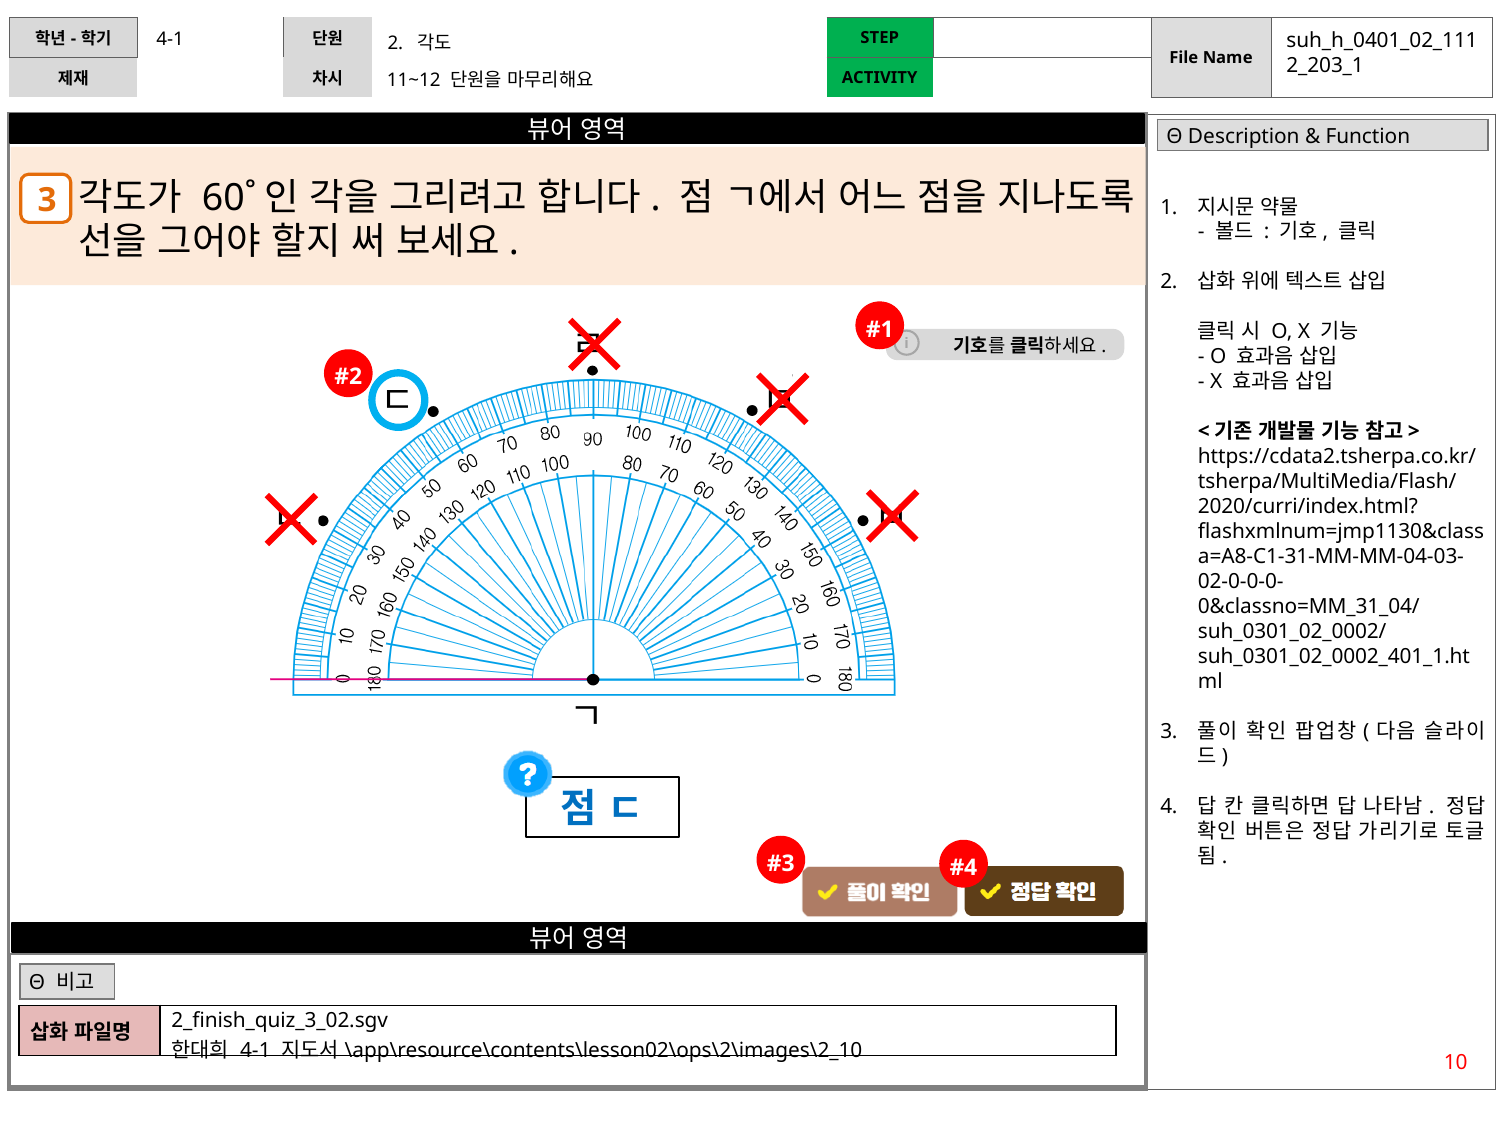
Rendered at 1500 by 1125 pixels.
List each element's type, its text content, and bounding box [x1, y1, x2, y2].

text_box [569, 319, 620, 370]
picture [963, 863, 1126, 918]
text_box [867, 491, 918, 541]
text_box 3 [18, 172, 73, 225]
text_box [885, 328, 1125, 361]
text_box 각도가 60˚인 각을 그리려고 합니다. 점 ㄱ에서 어느 점을 지나도록 선을 그어야 할지 써 보세요. [63, 165, 1145, 270]
text_box 4-1 [141, 18, 284, 55]
table_header 2_finish_quiz_3_02.sgv 한대희 4-1 지도서\app\resource\contents\lesson02\ops\2\images\2_10 [161, 1006, 1115, 1055]
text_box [266, 494, 317, 545]
text_box [9, 145, 1148, 287]
text_box #4 [937, 837, 990, 864]
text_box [757, 374, 808, 424]
text_box 지시문 약물 - 볼드 : 기호, 클릭 삽화 위에 텍스트 삽입 클릭 시 O, X 기능 - O 효과음 삽입 - X 효과음 삽입 <기존 개발물 기능 참고> https://cdata2.tsherpa.co.kr/tsherpa/MultiMedia/Flash/2020/curri/index.html?flashxmlnum=jmp1130&classa=A8-C1-31-MM-MM-04-03-02-0-0-0-0&classno=MM_31_04/suh_0301_02_0002/suh_0301_02_0002_401_1.html 풀이 확인 팝업창(다음 슬라이드) 답 칸 클릭하면 답 나타남. 정답 확인 버튼은 정답 가리기로 토글 됨. [1145, 160, 1500, 907]
table_header Θ Description & Function [1158, 120, 1487, 150]
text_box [212, 312, 958, 746]
text_box #1 [858, 299, 902, 310]
text_box 11~12 단원을 마무리해요 [372, 60, 821, 96]
text_box #3 [754, 833, 808, 886]
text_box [495, 745, 680, 838]
text_box 2. 각도 [372, 23, 828, 48]
table_header 삽화 파일명 [20, 1006, 159, 1055]
picture [800, 864, 958, 918]
text_box suh_h_0401_02_1112_203_1 [1271, 18, 1500, 84]
